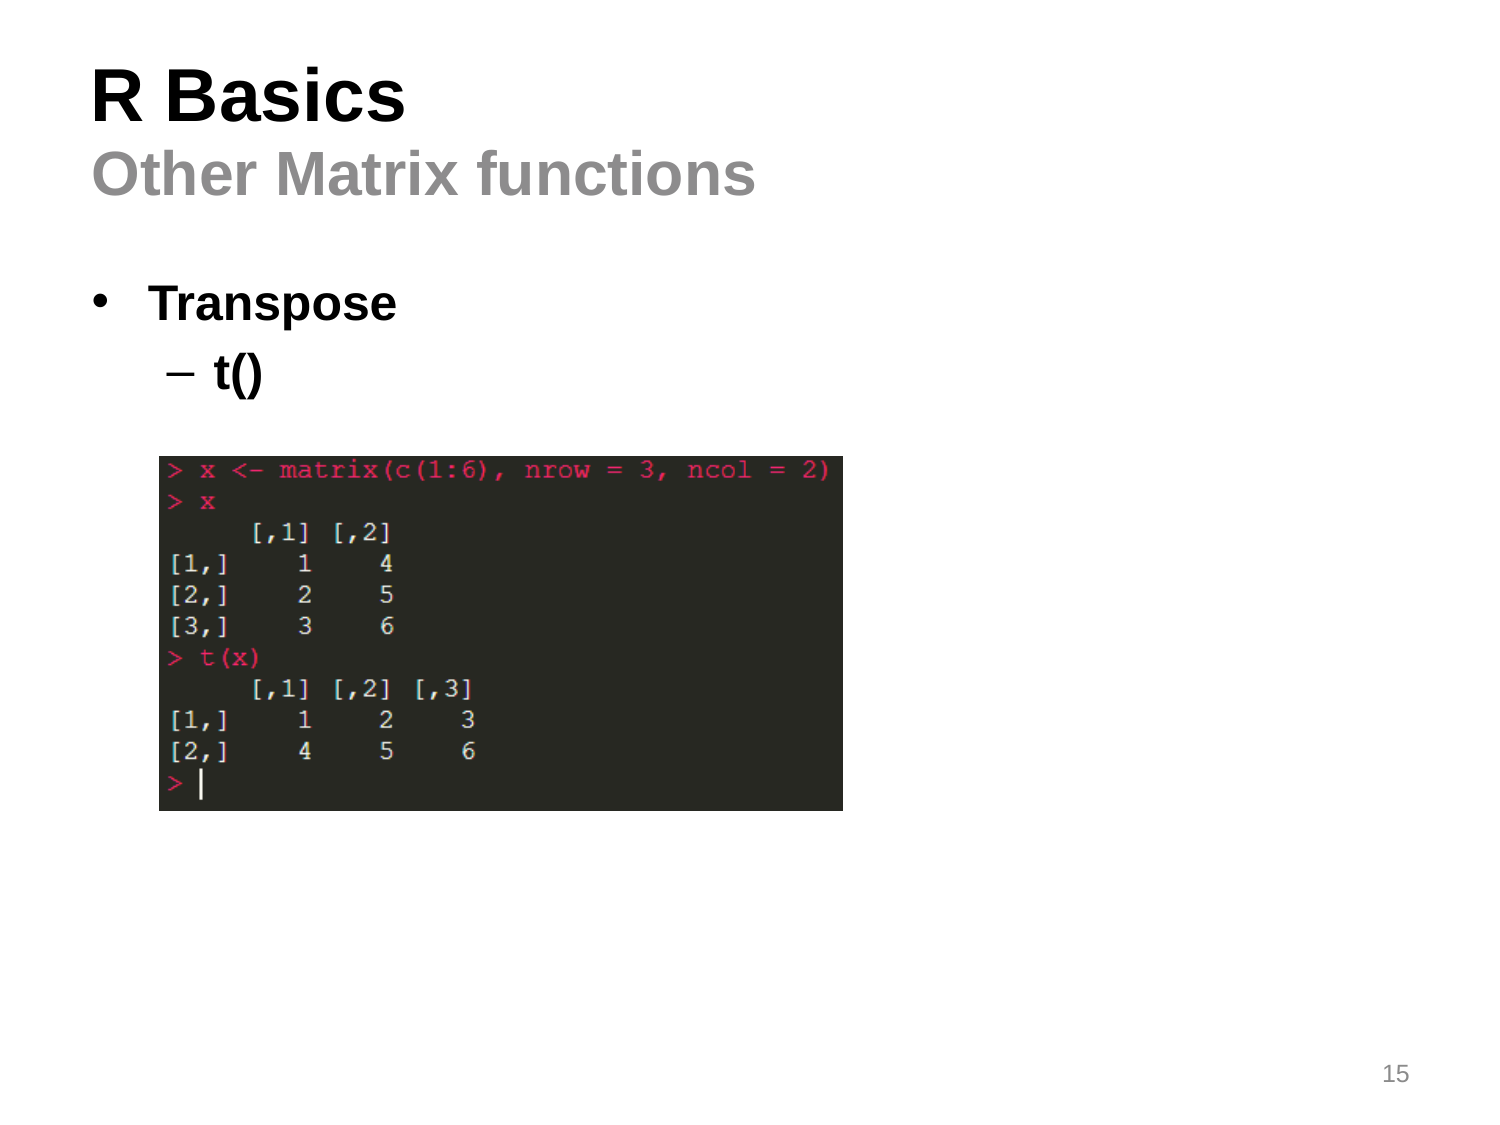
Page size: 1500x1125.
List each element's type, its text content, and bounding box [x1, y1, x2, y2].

title R Basics [75, 45, 1424, 138]
list Transpose t() [76, 262, 1436, 906]
picture [159, 455, 843, 812]
list Other Matrix functions [76, 125, 1424, 201]
slide_number 15 [1074, 1042, 1425, 1103]
